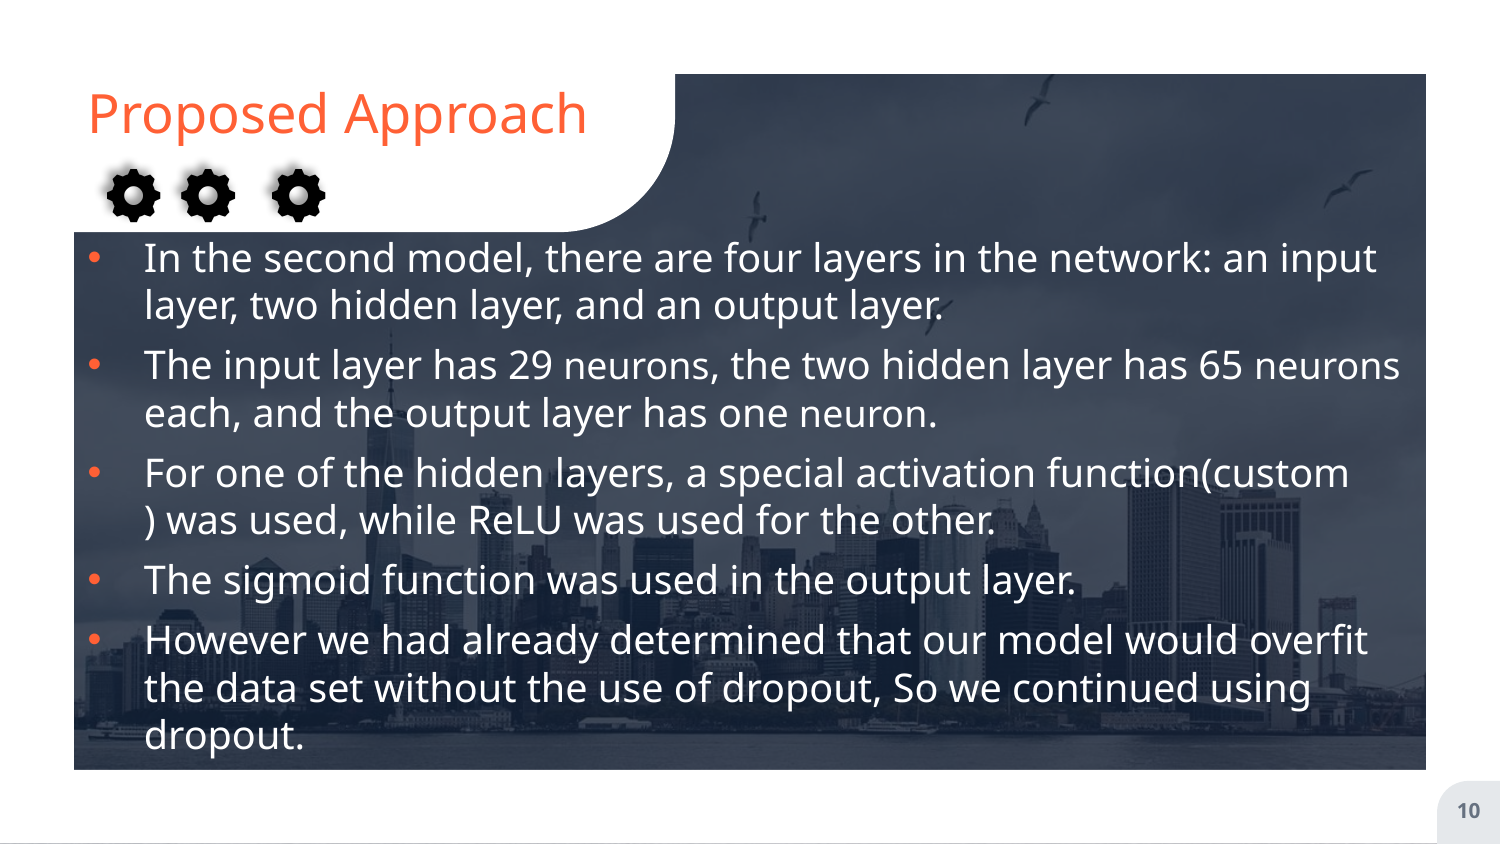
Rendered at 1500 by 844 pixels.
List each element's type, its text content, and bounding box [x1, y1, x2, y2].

picture [96, 158, 246, 233]
slide_number 10 [1437, 780, 1500, 844]
list In the second model, there are four layers in the network: an input layer, two hidden layer, and an output layer. The input layer has 29 neurons, the two hidden layer has 65 neurons each, and the output layer has one neuron. For one of the hidden layers, a special activation function(custom ) was used, while ReLU was used for the other. The sigmoid function was used in the output layer. However we had already determined that our model would overfit the data set without the use of dropout, So we continued using dropout. [87, 232, 1413, 758]
picture [260, 158, 336, 233]
title Proposed Approach [87, 0, 649, 233]
